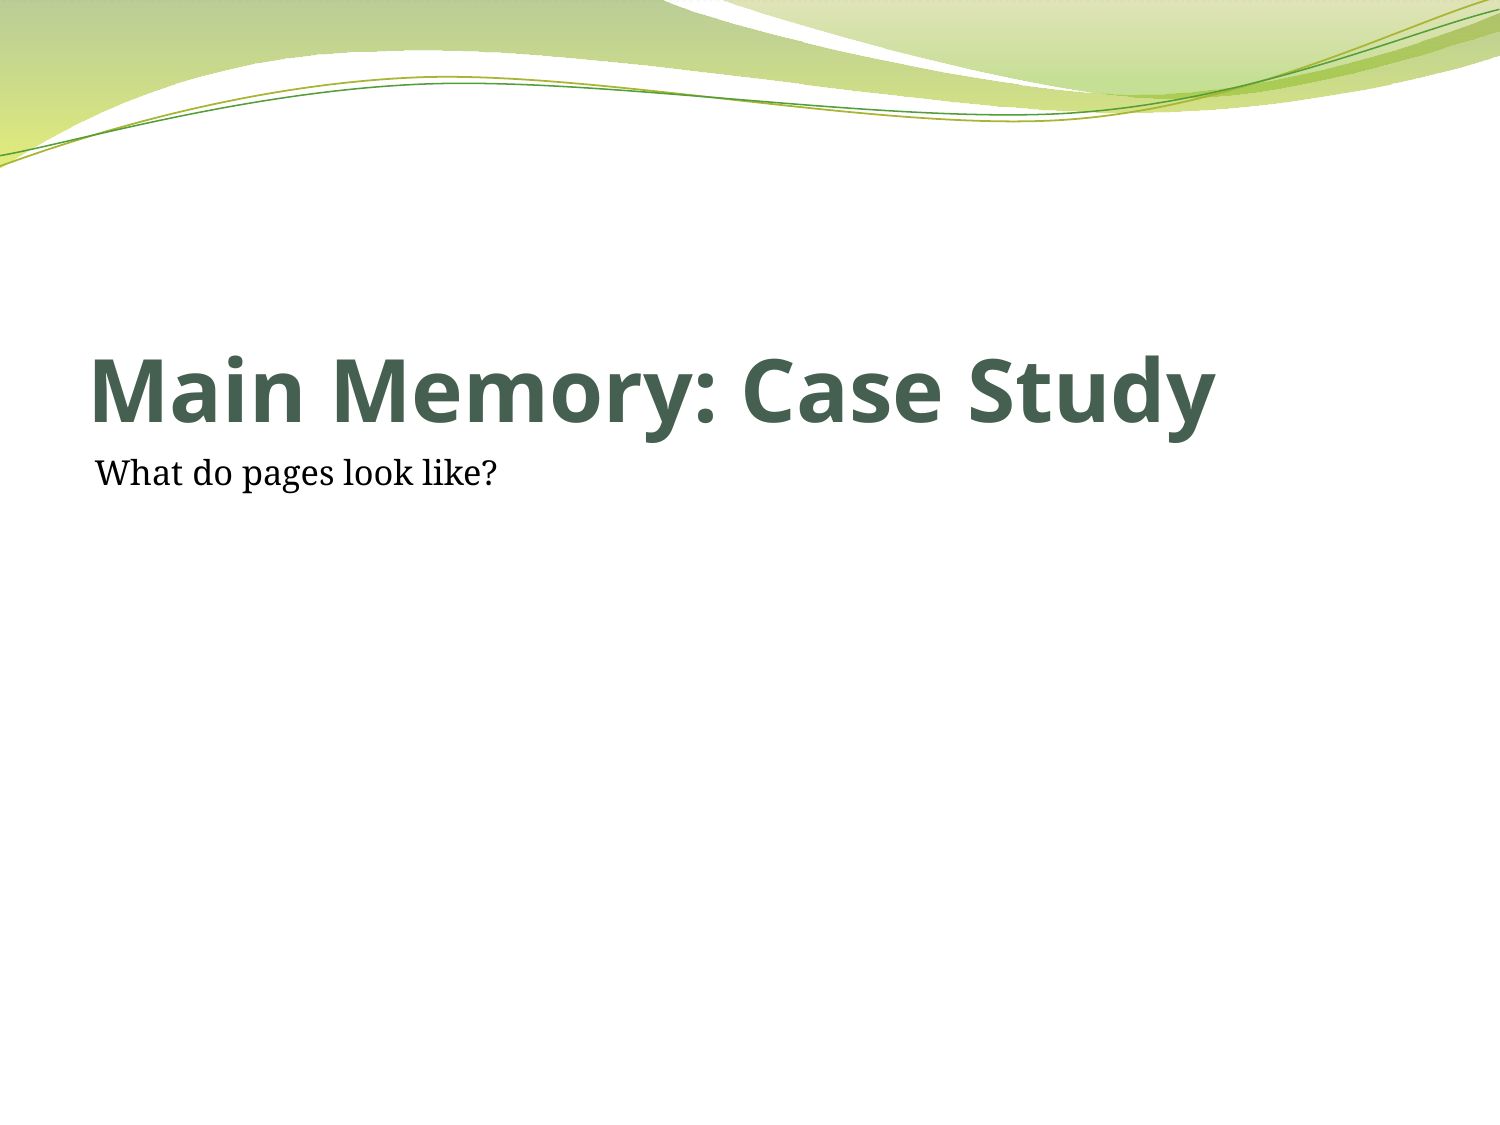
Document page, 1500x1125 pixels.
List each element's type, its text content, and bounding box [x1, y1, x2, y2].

list What do pages look like? [86, 443, 1362, 692]
title Main Memory: Case Study [86, 216, 1410, 440]
